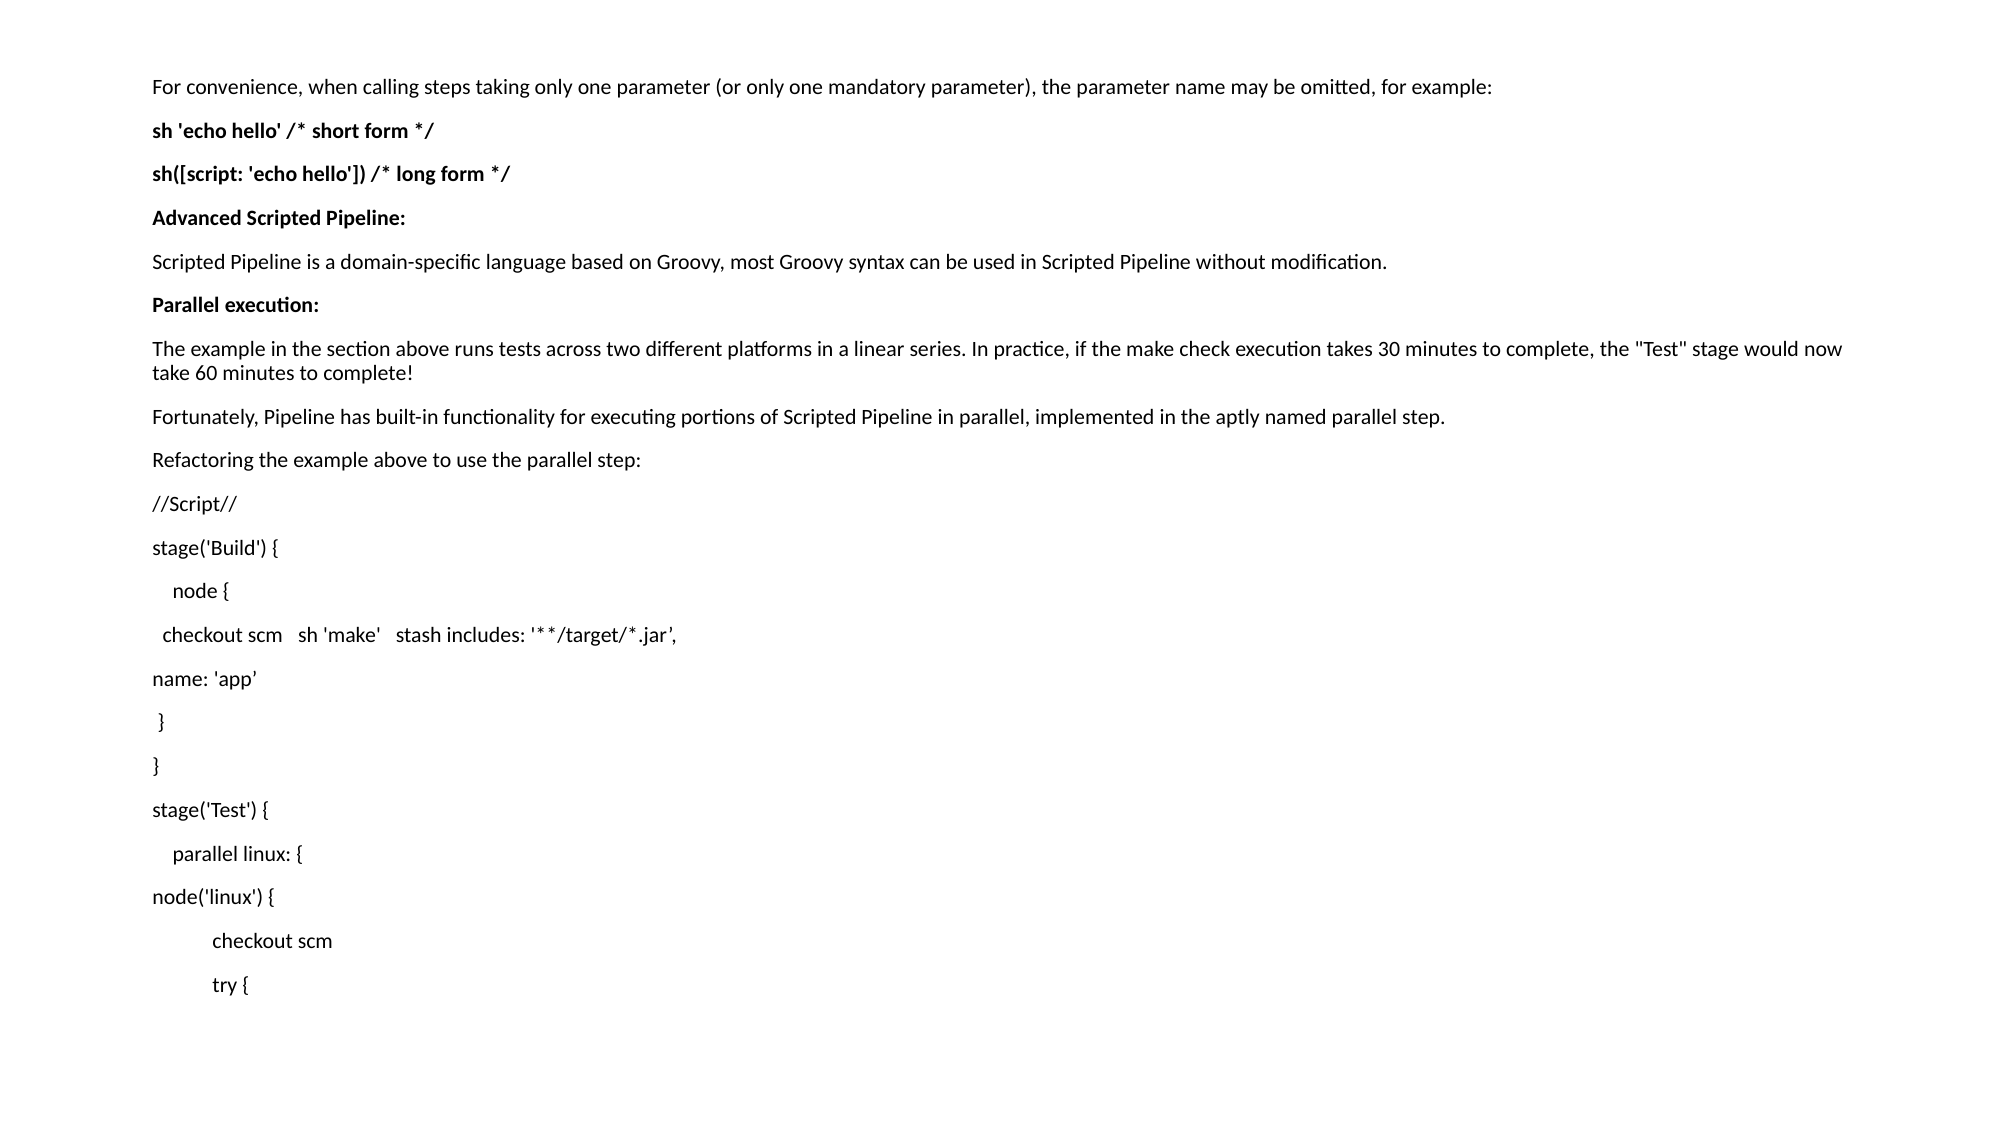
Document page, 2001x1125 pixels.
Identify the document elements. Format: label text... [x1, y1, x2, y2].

list For convenience, when calling steps taking only one parameter (or only one mandatory parameter), the parameter name may be omitted, for example: sh 'echo hello' /* short form */ sh([script: 'echo hello']) /* long form */ Advanced Scripted Pipeline: Scripted Pipeline is a domain-specific language based on Groovy, most Groovy syntax can be used in Scripted Pipeline without modification. Parallel execution: The example in the section above runs tests across two different platforms in a linear series. In practice, if the make check execution takes 30 minutes to complete, the "Test" stage would now take 60 minutes to complete! Fortunately, Pipeline has built-in functionality for executing portions of Scripted Pipeline in parallel, implemented in the aptly named parallel step. Refactoring the example above to use the parallel step: //Script// stage('Build') { node { checkout scm sh 'make' stash includes: '**/target/*.jar’, name: 'app’ } } stage('Test') { parallel linux: { node('linux') { checkout scm try { [137, 68, 1863, 1014]
